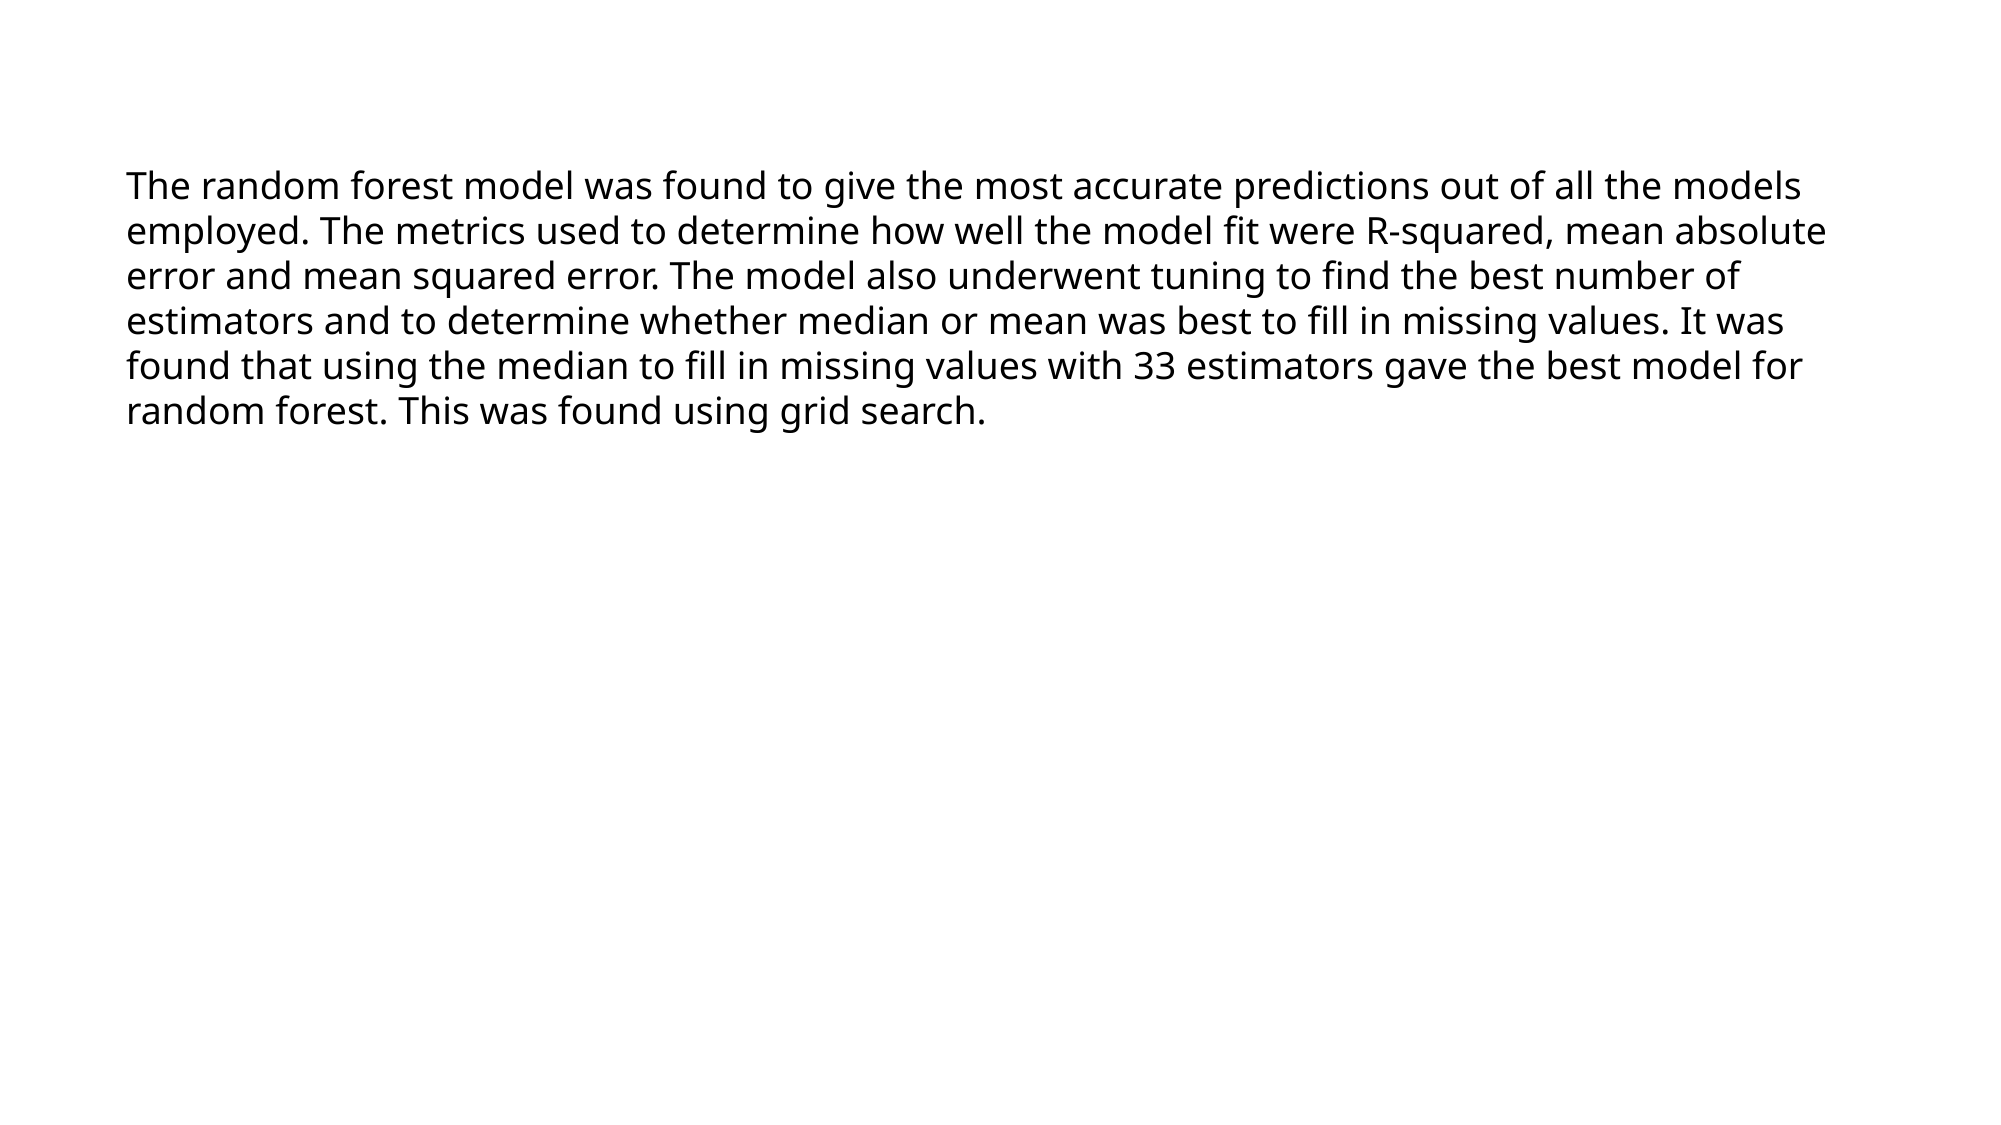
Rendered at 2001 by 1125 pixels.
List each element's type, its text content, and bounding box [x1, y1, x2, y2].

text_box The random forest model was found to give the most accurate predictions out of all the models employed. The metrics used to determine how well the model fit were R-squared, mean absolute error and mean squared error. The model also underwent tuning to find the best number of estimators and to determine whether median or mean was best to fill in missing values. It was found that using the median to fill in missing values with 33 estimators gave the best model for random forest. This was found using grid search. [111, 154, 1871, 440]
